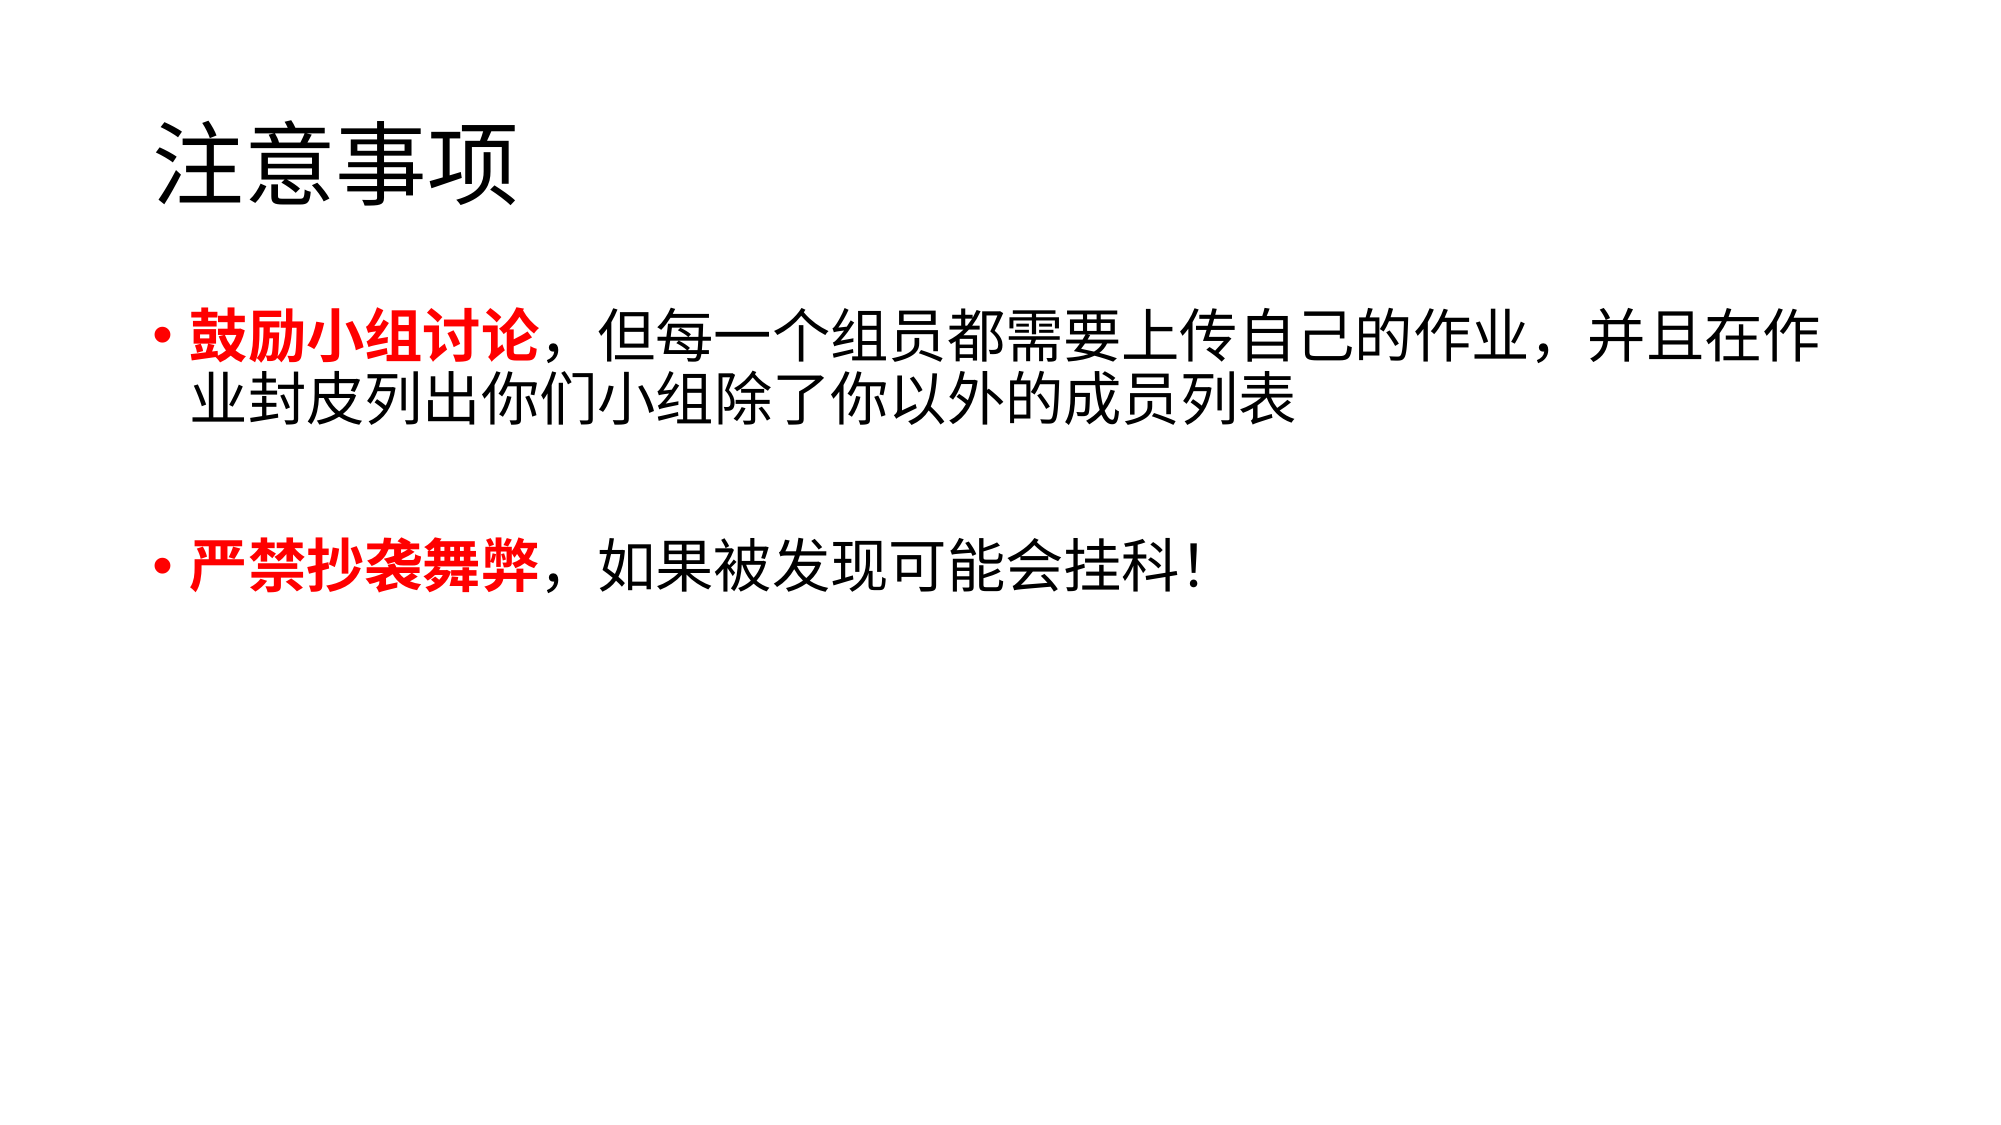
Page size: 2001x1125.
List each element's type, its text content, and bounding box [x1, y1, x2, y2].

list 鼓励小组讨论，但每一个组员都需要上传自己的作业，并且在作业封皮列出你们小组除了你以外的成员列表 严禁抄袭舞弊，如果被发现可能会挂科！ [137, 299, 1863, 1014]
title 注意事项 [137, 59, 1863, 278]
